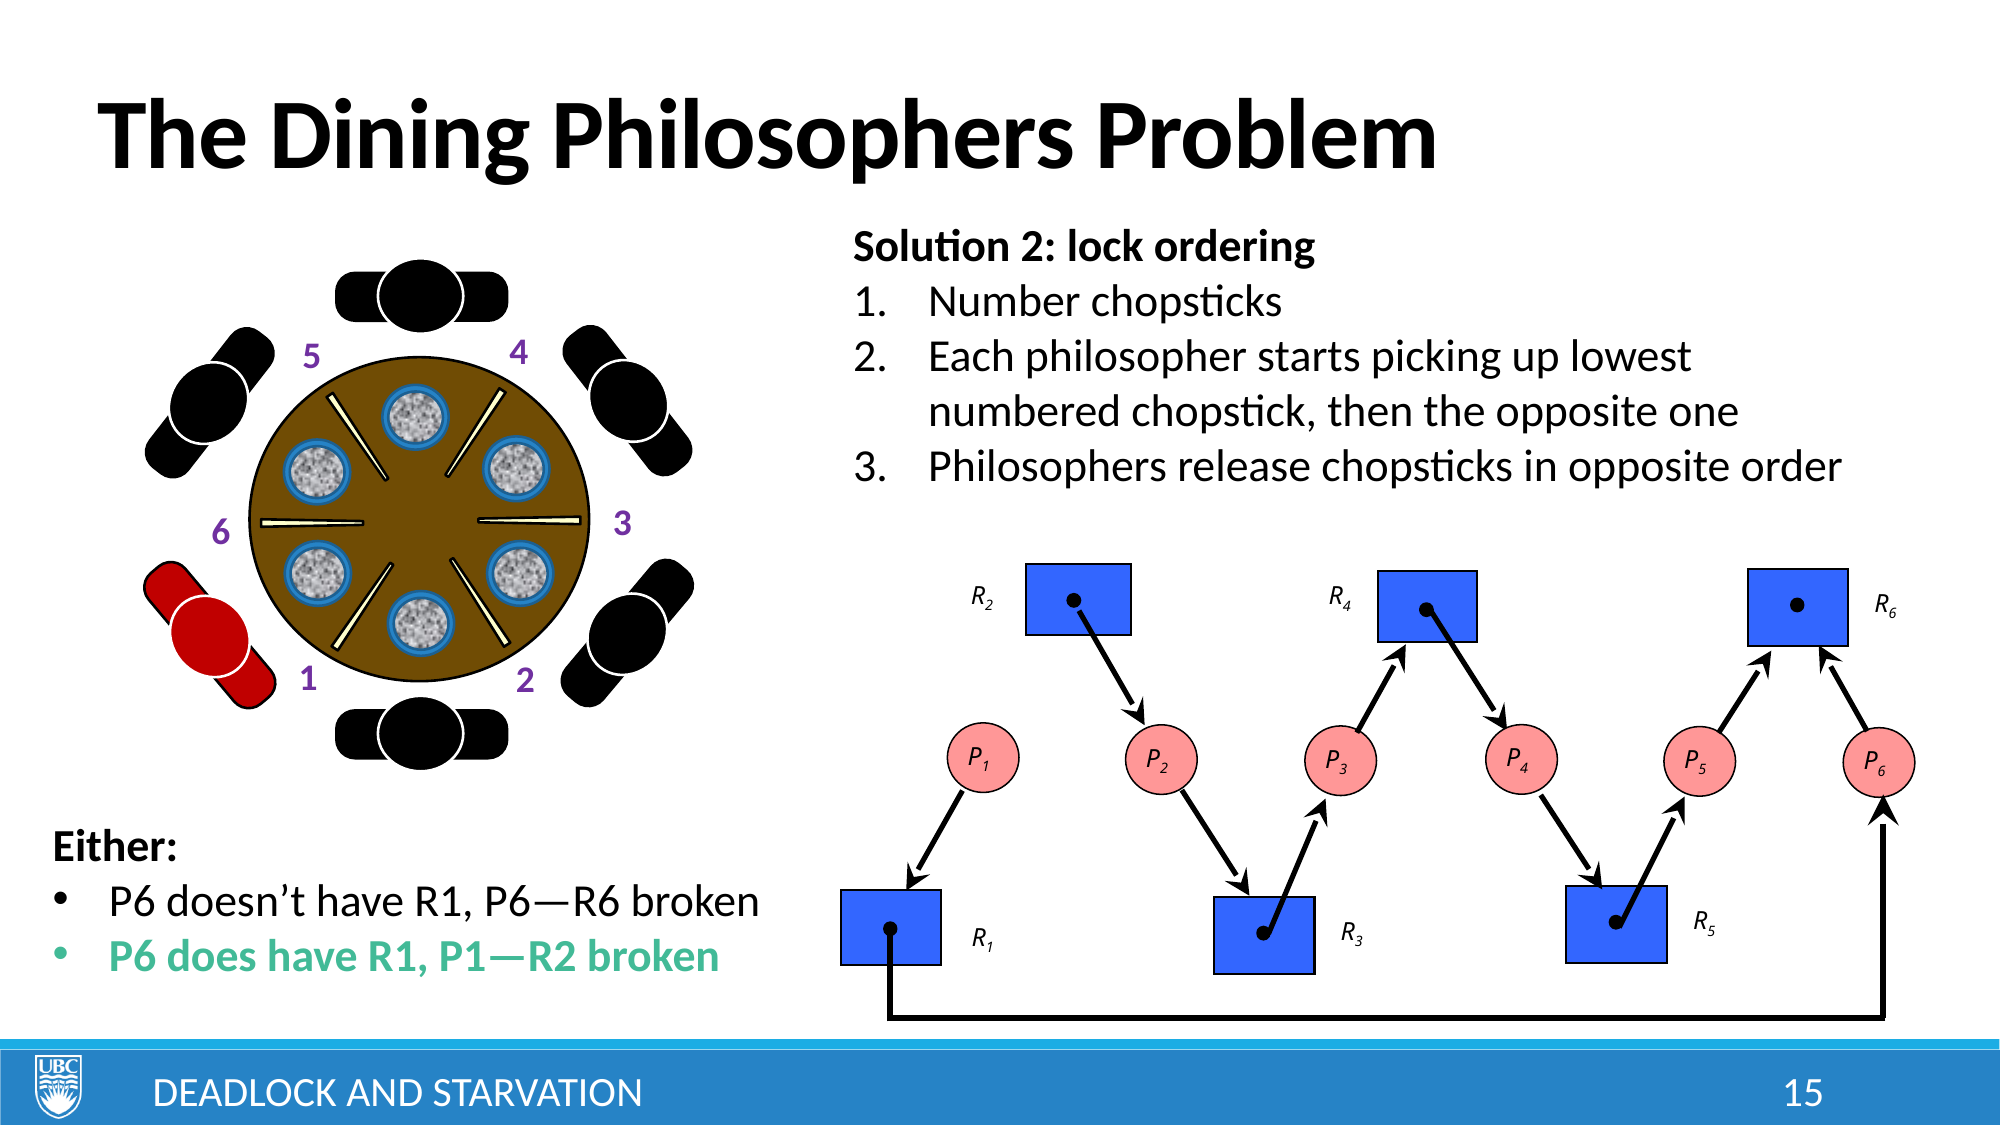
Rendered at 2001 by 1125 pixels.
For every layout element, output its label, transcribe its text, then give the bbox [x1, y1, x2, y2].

picture [35, 1055, 82, 1119]
footer Deadlock and Starvation [137, 1059, 1396, 1120]
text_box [170, 257, 667, 772]
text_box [840, 563, 1919, 1022]
text_box Solution 2: lock ordering Number chopsticks Each philosopher starts picking up lowest numbered chopstick, then the opposite one Philosophers release chopsticks in opposite order [775, 208, 1893, 553]
slide_number 15 [1624, 1059, 1840, 1120]
text_box Either: P6 doesn’t have R1, P6—R6 broken P6 does have R1, P1—R2 broken [0, 808, 837, 988]
title The Dining Philosophers Problem [82, 68, 1733, 197]
